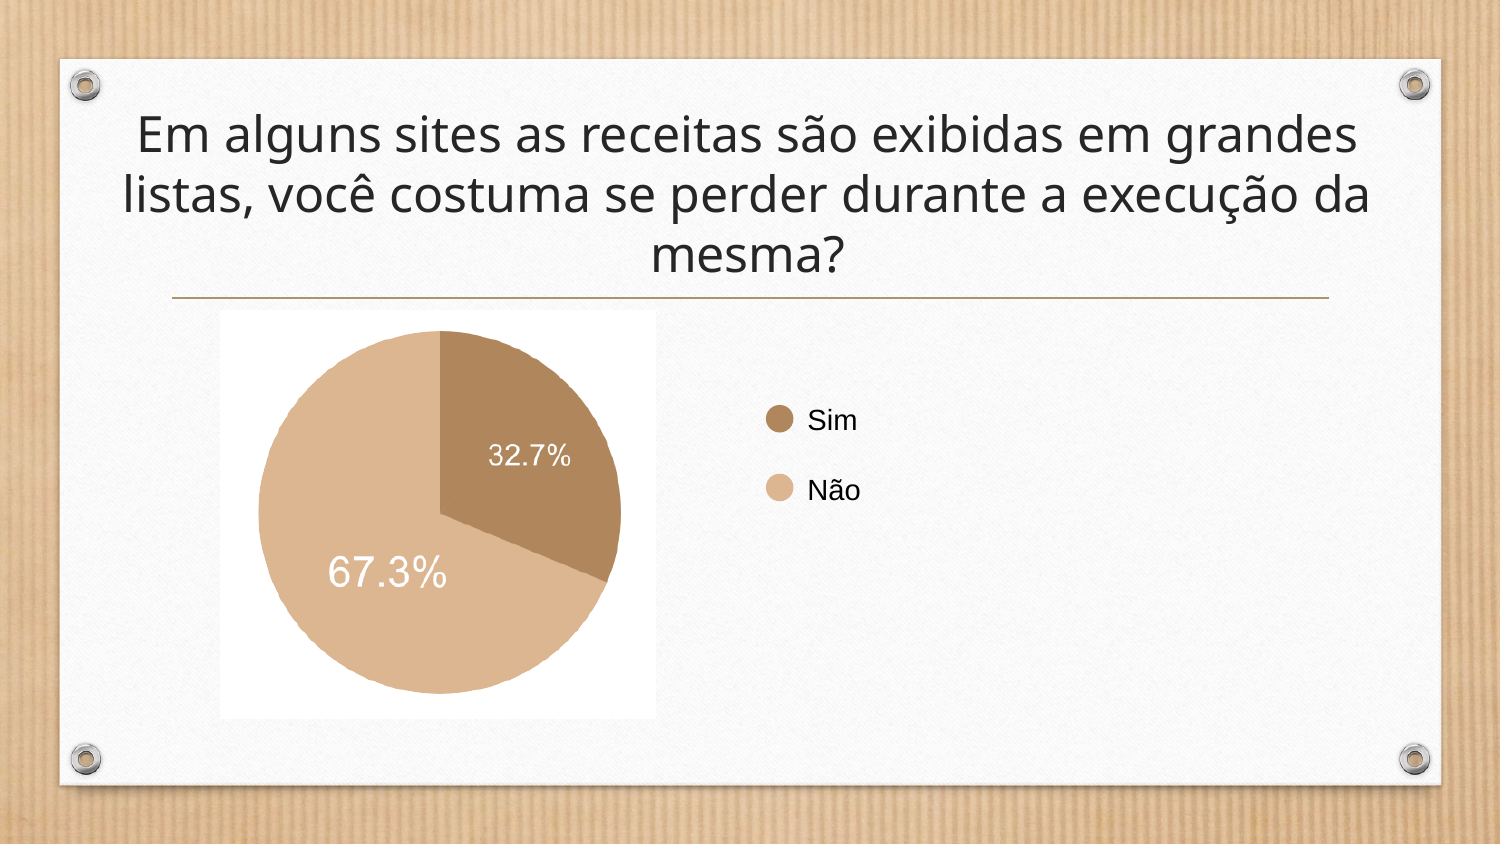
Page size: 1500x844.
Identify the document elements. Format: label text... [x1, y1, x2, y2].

text_box [765, 404, 794, 433]
text_box Sim Não [792, 393, 876, 514]
title Em alguns sites as receitas são exibidas em grandes listas, você costuma se perder durante a execução da mesma? [51, 112, 1444, 273]
picture [0, 0, 1500, 844]
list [219, 310, 656, 720]
text_box [765, 473, 794, 502]
